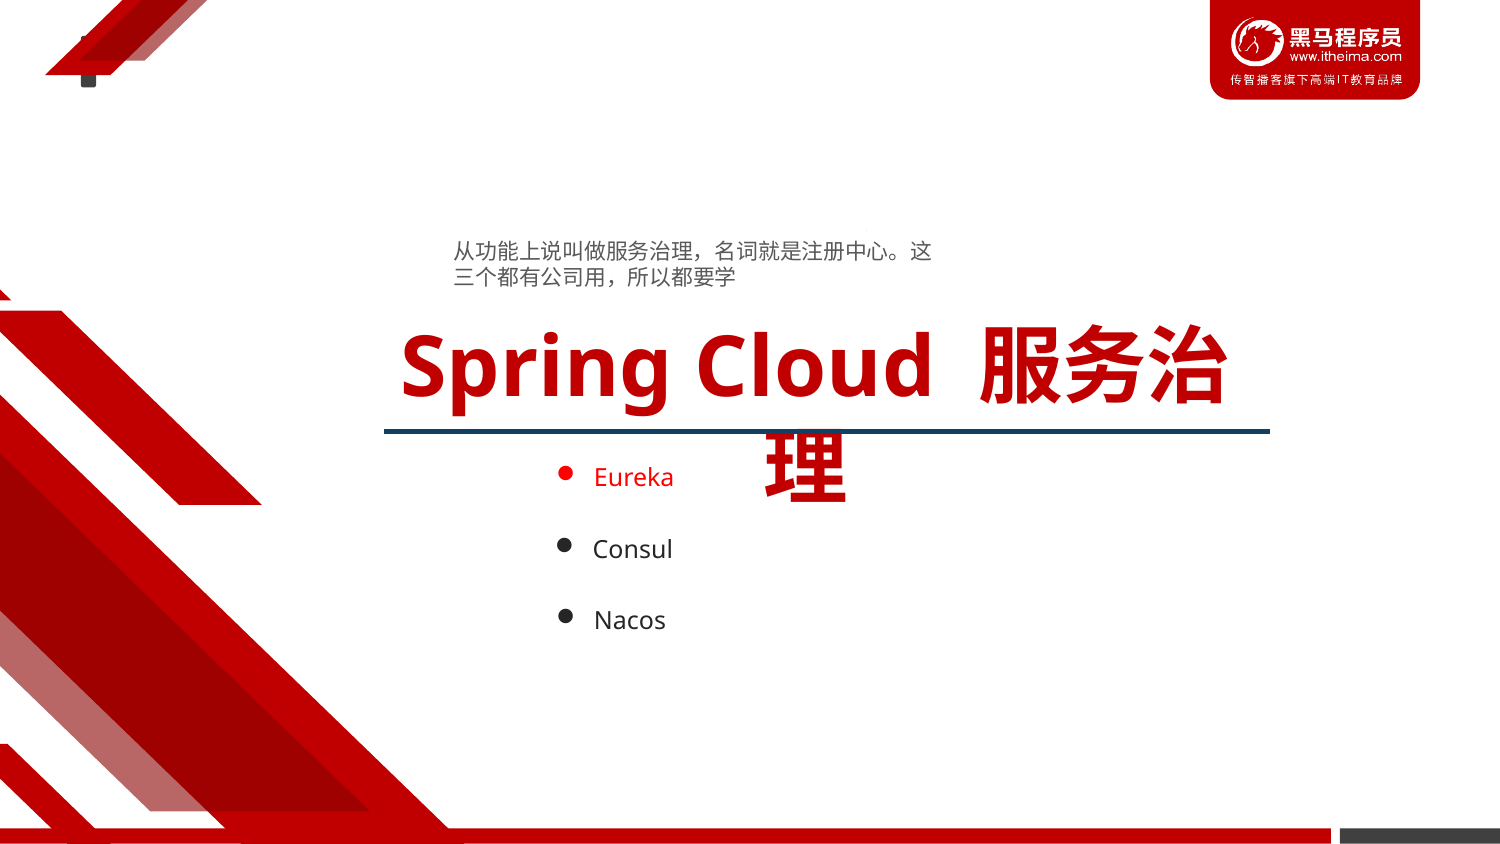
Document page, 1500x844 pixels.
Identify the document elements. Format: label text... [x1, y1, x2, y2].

text_box Spring Cloud 服务治理 [539, 306, 1284, 520]
text_box Nacos [556, 604, 952, 635]
text_box Eureka [556, 461, 892, 492]
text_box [0, 170, 535, 844]
text_box Consul [555, 533, 951, 564]
text_box 从功能上说叫做服务治理，名词就是注册中心。这三个都有公司用，所以都要学 [539, 230, 953, 298]
picture [1212, 8, 1421, 94]
